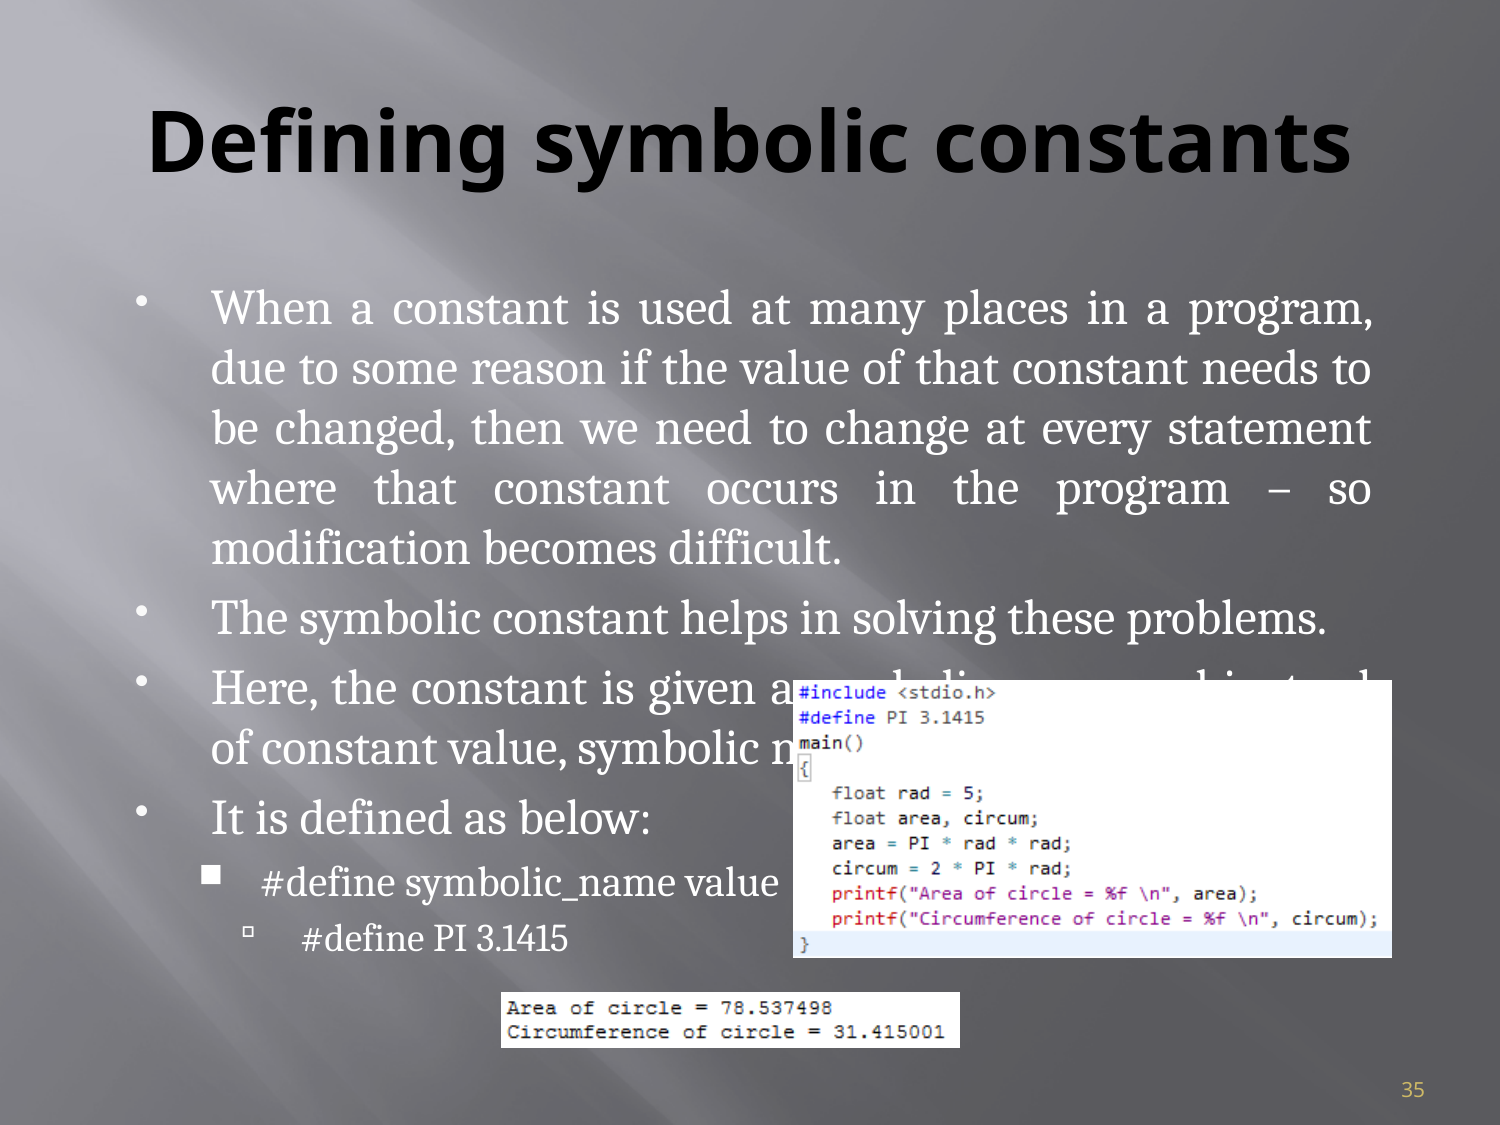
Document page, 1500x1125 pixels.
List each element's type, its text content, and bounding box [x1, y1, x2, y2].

picture [501, 992, 960, 1048]
slide_number 35 [1299, 1052, 1425, 1113]
list When a constant is used at many places in a program, due to some reason if the value of that constant needs to be changed, then we need to change at every statement where that constant occurs in the program – so modification becomes difficult. The symbolic constant helps in solving these problems. Here, the constant is given a symbolic name and instead of constant value, symbolic name is used in the program. It is defined as below: #define symbolic_name value #define PI 3.1415 [112, 267, 1388, 1013]
title Defining symbolic constants [75, 45, 1425, 233]
picture [792, 680, 1392, 958]
